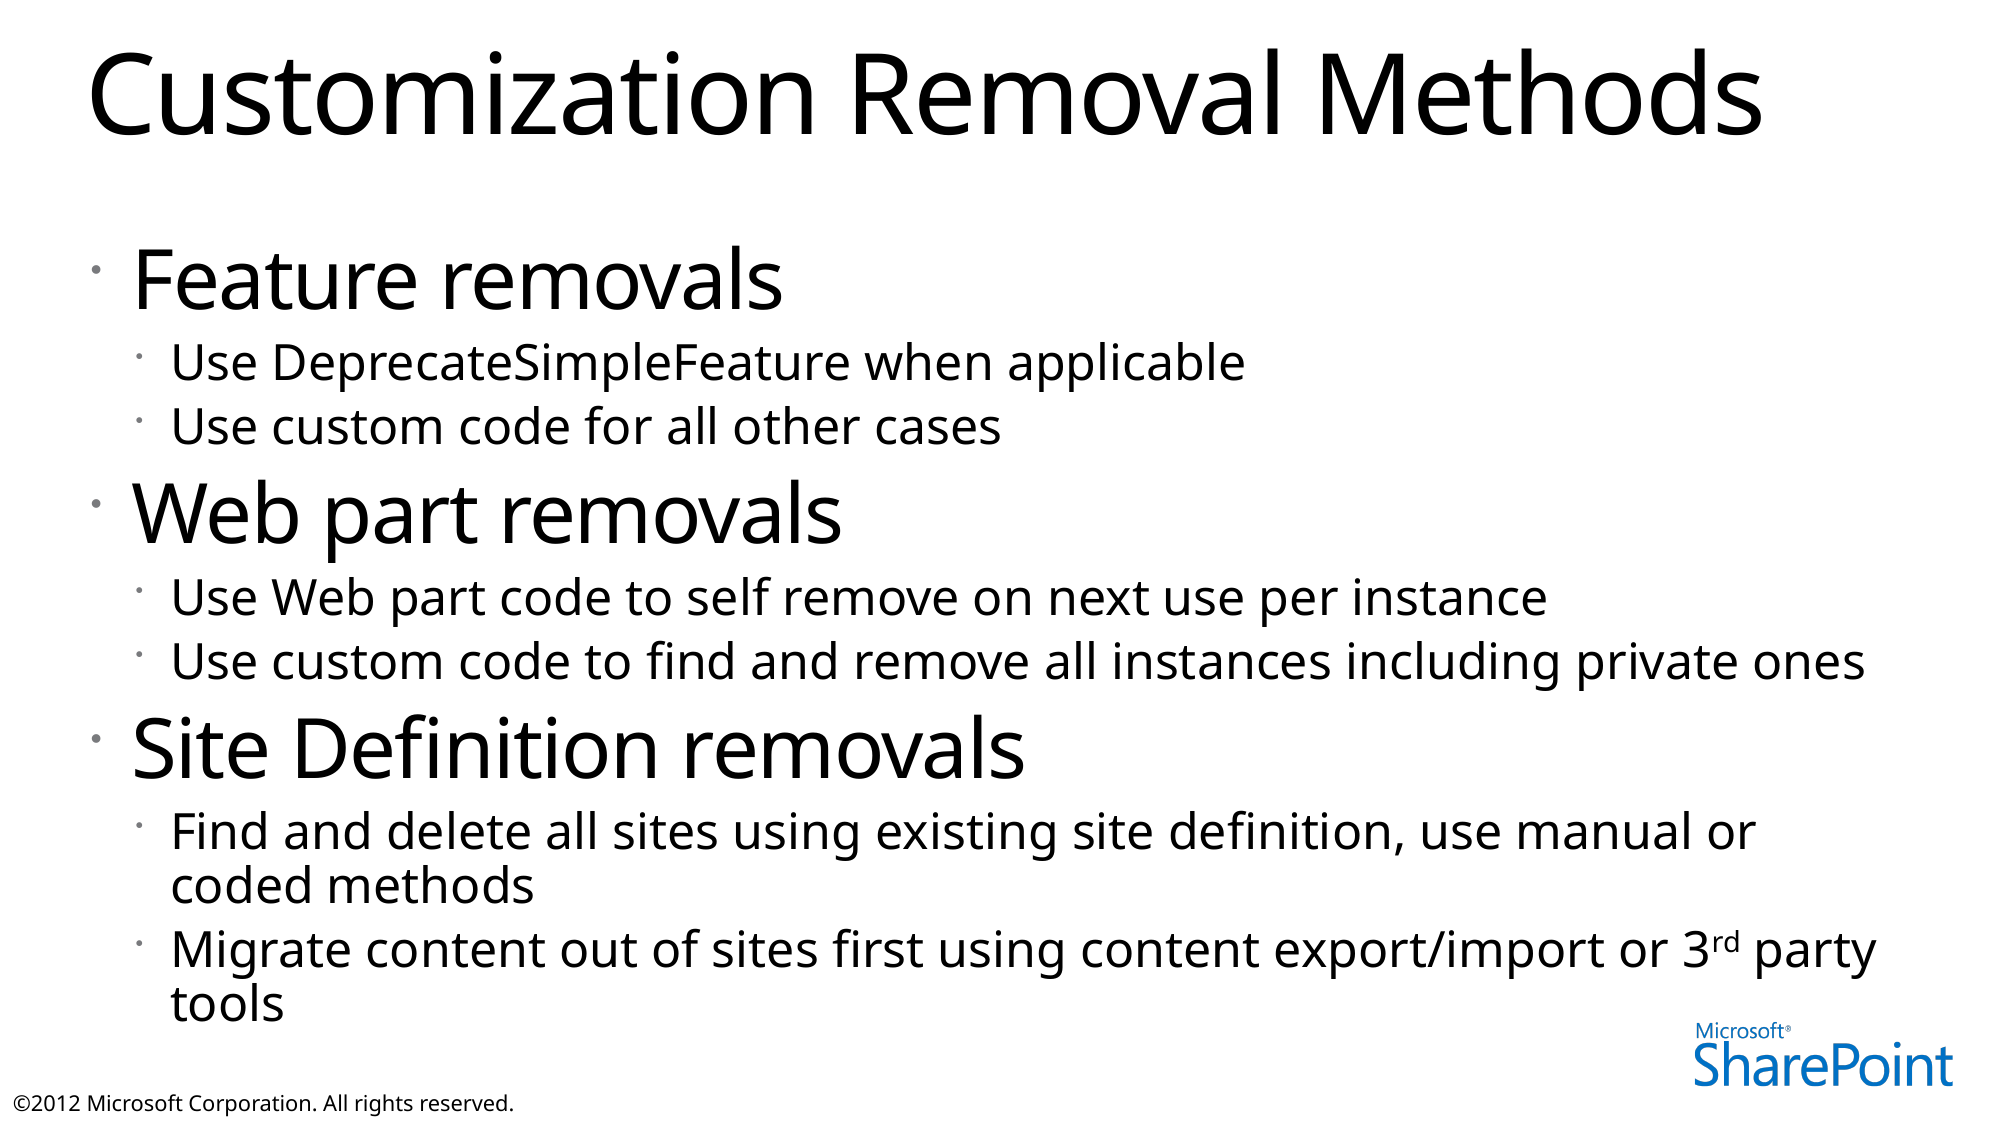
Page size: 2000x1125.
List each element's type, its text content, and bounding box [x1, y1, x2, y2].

title Customization Removal Methods [85, 37, 1914, 161]
picture [1690, 1007, 1953, 1098]
list Feature removals Use DeprecateSimpleFeature when applicable Use custom code for all other cases Web part removals Use Web part code to self remove on next use per instance Use custom code to find and remove all instances including private ones Site Definition removals Find and delete all sites using existing site definition, use manual or coded methods Migrate content out of sites first using content export/import or 3rd party tools [85, 237, 1914, 573]
